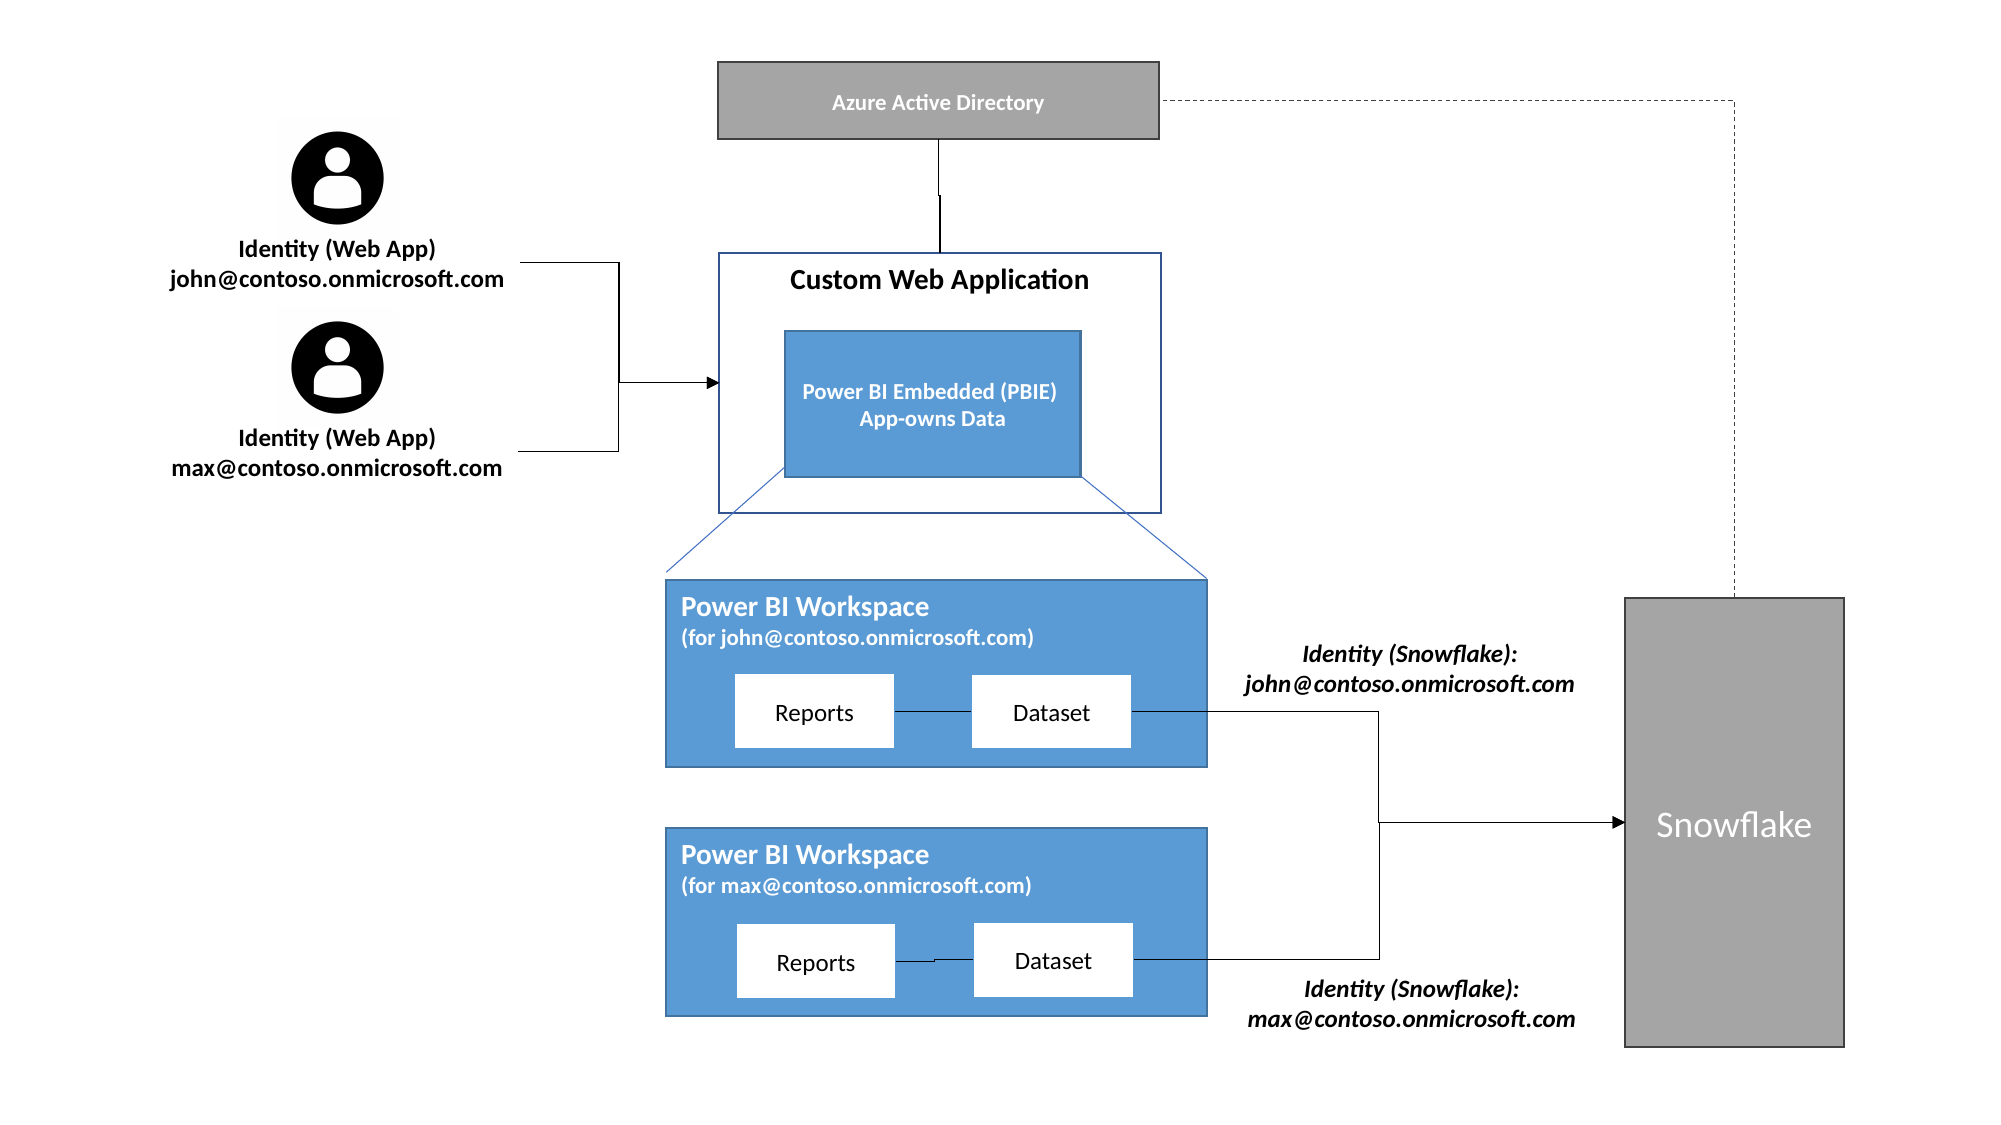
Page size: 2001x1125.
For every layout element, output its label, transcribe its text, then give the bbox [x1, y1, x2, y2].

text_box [1131, 711, 1625, 823]
text_box Azure Active Directory [717, 61, 1160, 140]
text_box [1133, 822, 1625, 960]
text_box Power BI Workspace (for max@contoso.onmicrosoft.com) [665, 827, 1208, 1017]
text_box Identity (Snowflake): max@contoso.onmicrosoft.com [1232, 965, 1592, 1041]
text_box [152, 117, 523, 301]
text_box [1198, 61, 1696, 637]
text_box Reports [735, 922, 897, 1000]
text_box Dataset [970, 672, 1133, 750]
text_box Snowflake [1624, 597, 1845, 1048]
text_box Power BI Workspace (for john@contoso.onmicrosoft.com) [665, 579, 1208, 768]
text_box Custom Web Application [718, 252, 1162, 514]
text_box Identity (Snowflake): john@contoso.onmicrosoft.com [1230, 637, 1591, 705]
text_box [154, 306, 521, 491]
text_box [1080, 475, 1198, 579]
text_box Dataset [972, 921, 1135, 999]
text_box Reports [733, 672, 896, 750]
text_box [666, 467, 785, 573]
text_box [522, 262, 720, 382]
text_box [520, 382, 720, 453]
